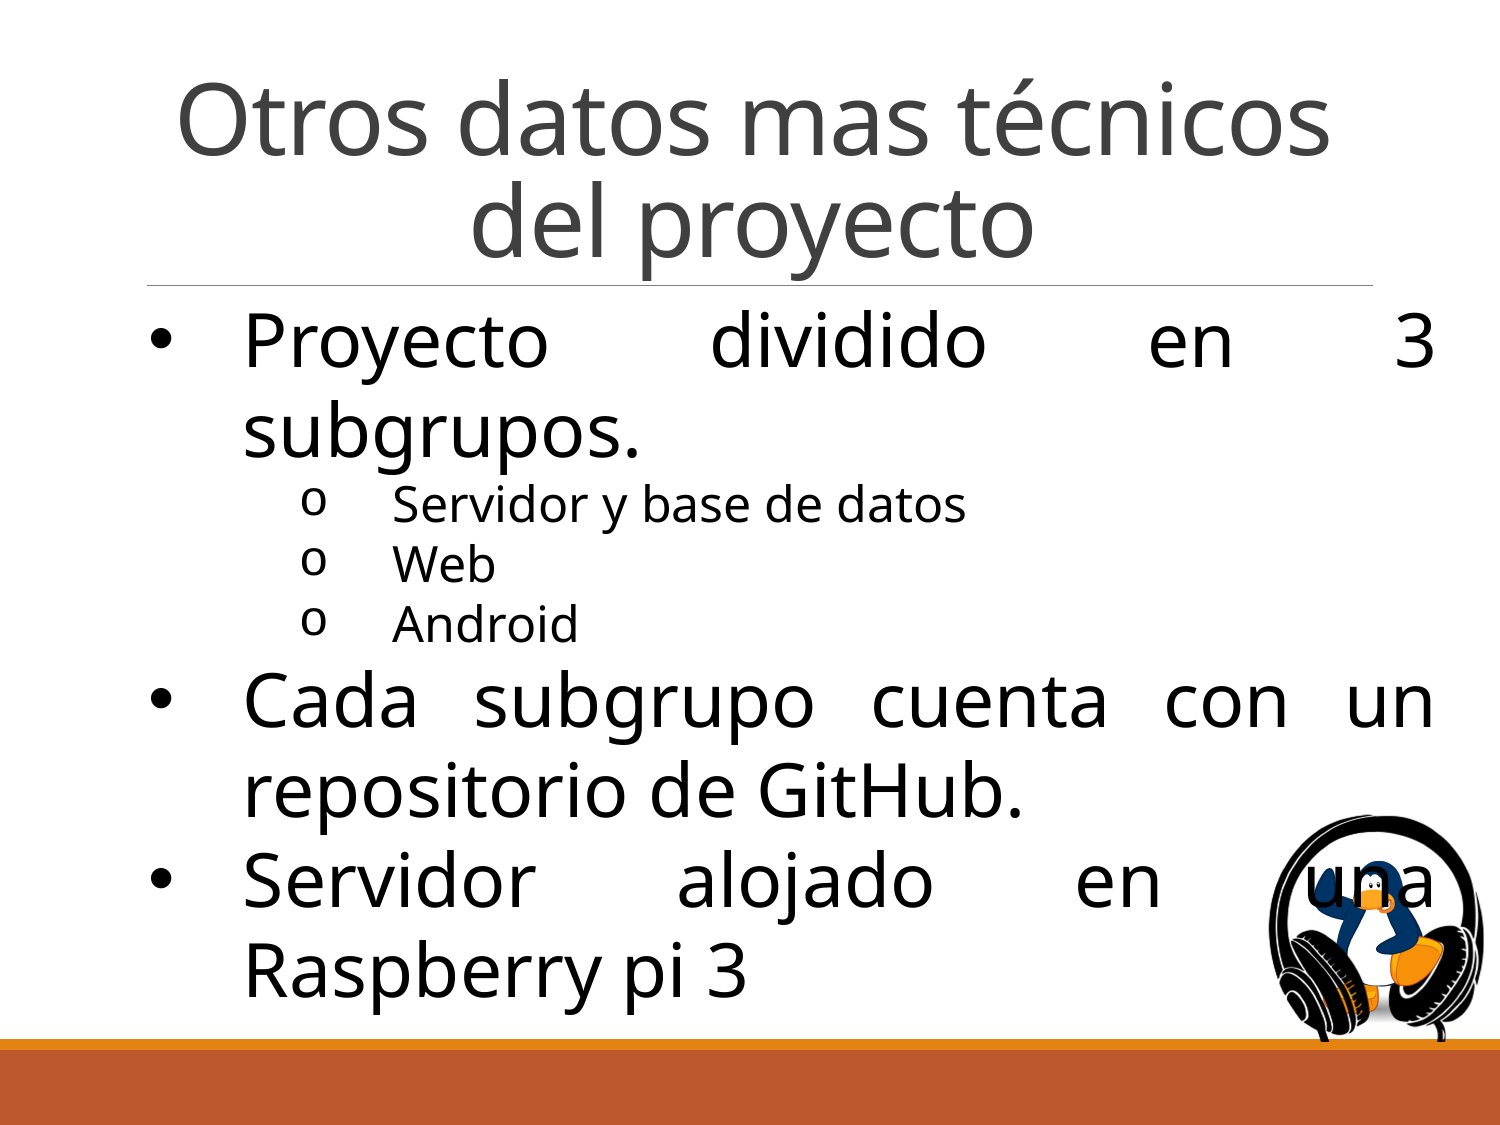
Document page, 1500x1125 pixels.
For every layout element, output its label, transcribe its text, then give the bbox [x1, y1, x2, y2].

text_box Proyecto dividido en 3 subgrupos. Servidor y base de datos Web Android Cada subgrupo cuenta con un repositorio de GitHub. Servidor alojado en una Raspberry pi 3 [134, 284, 1453, 1020]
title Otros datos mas técnicos del proyecto [134, 47, 1373, 284]
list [1243, 785, 1500, 1042]
